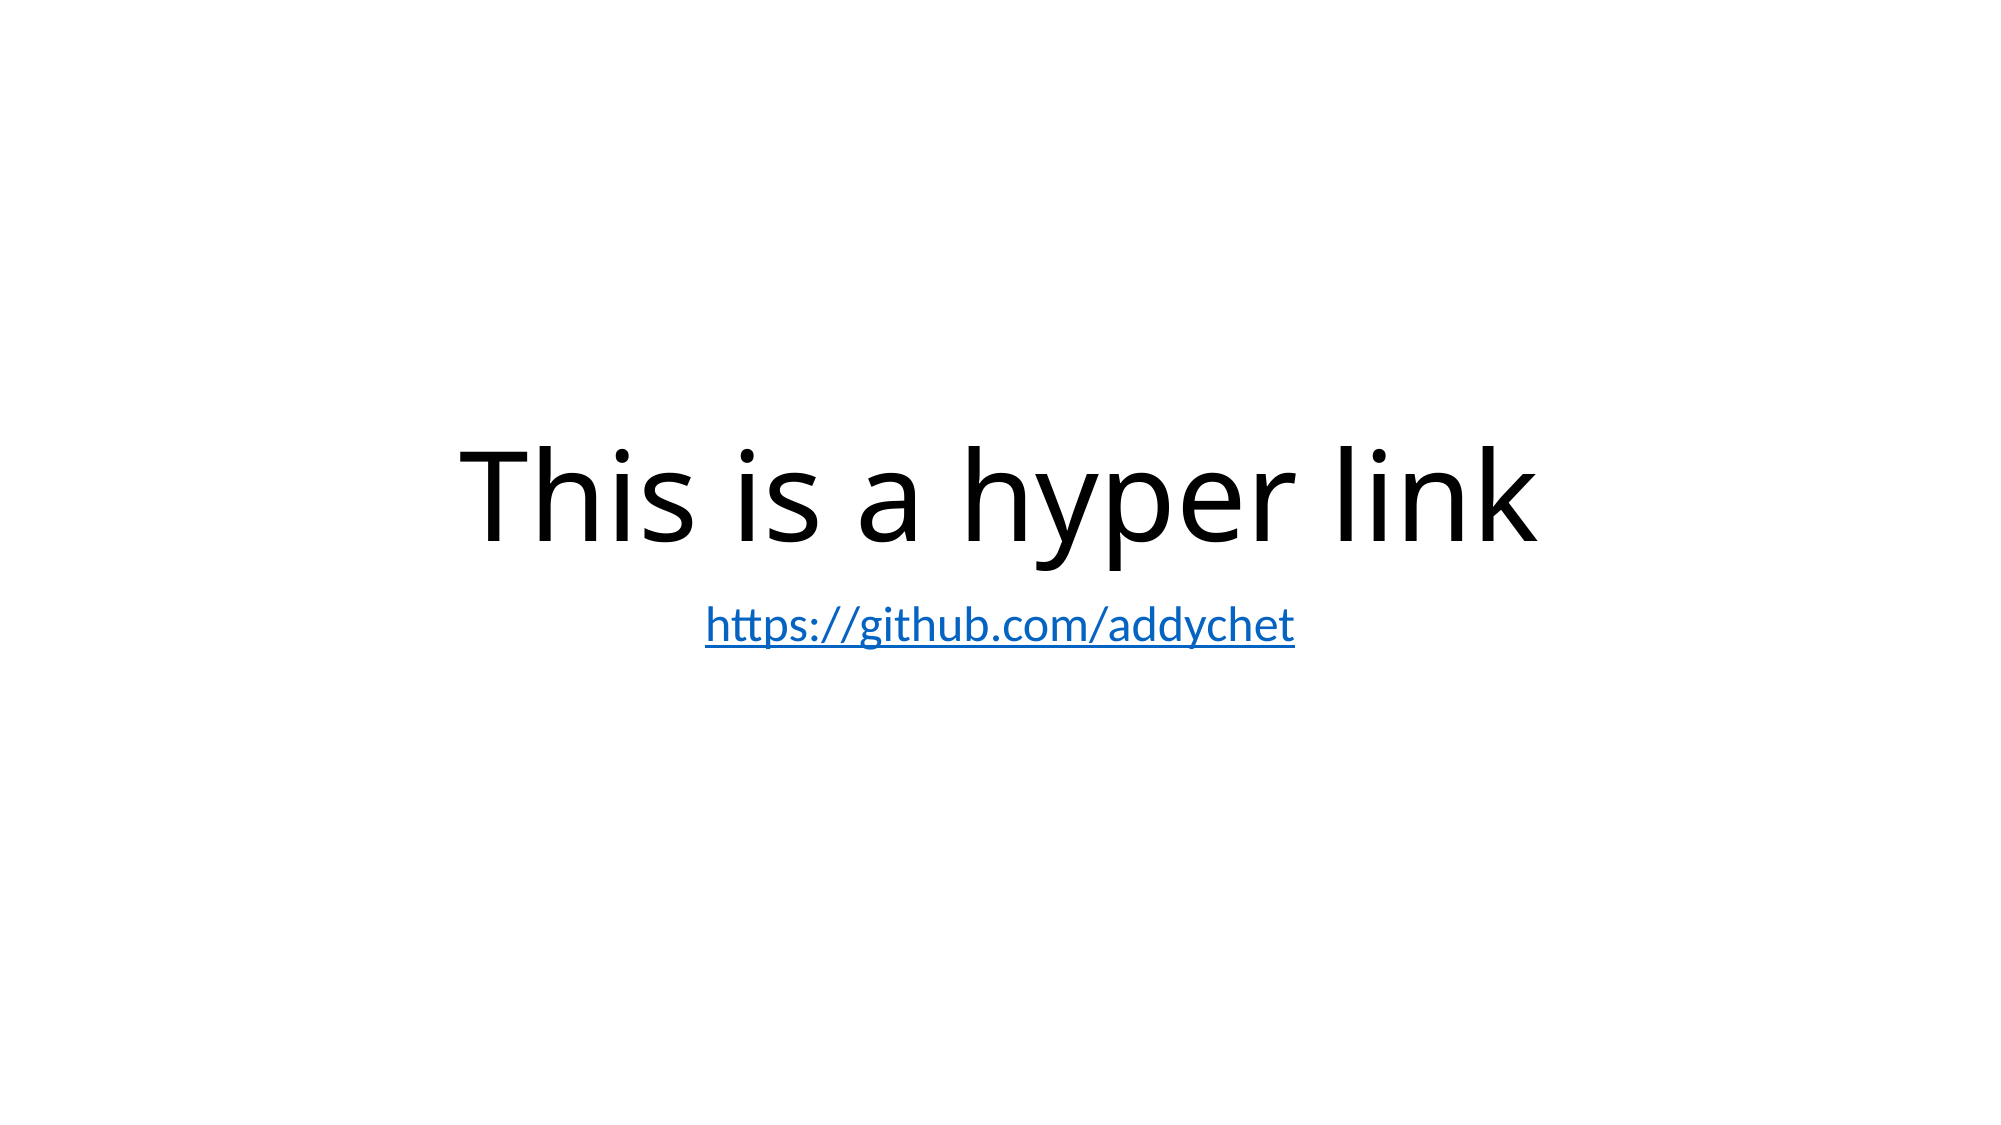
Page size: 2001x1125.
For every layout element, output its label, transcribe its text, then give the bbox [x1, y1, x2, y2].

title This is a hyper link [249, 184, 1750, 576]
subtitle https://github.com/addychet [249, 590, 1750, 863]
